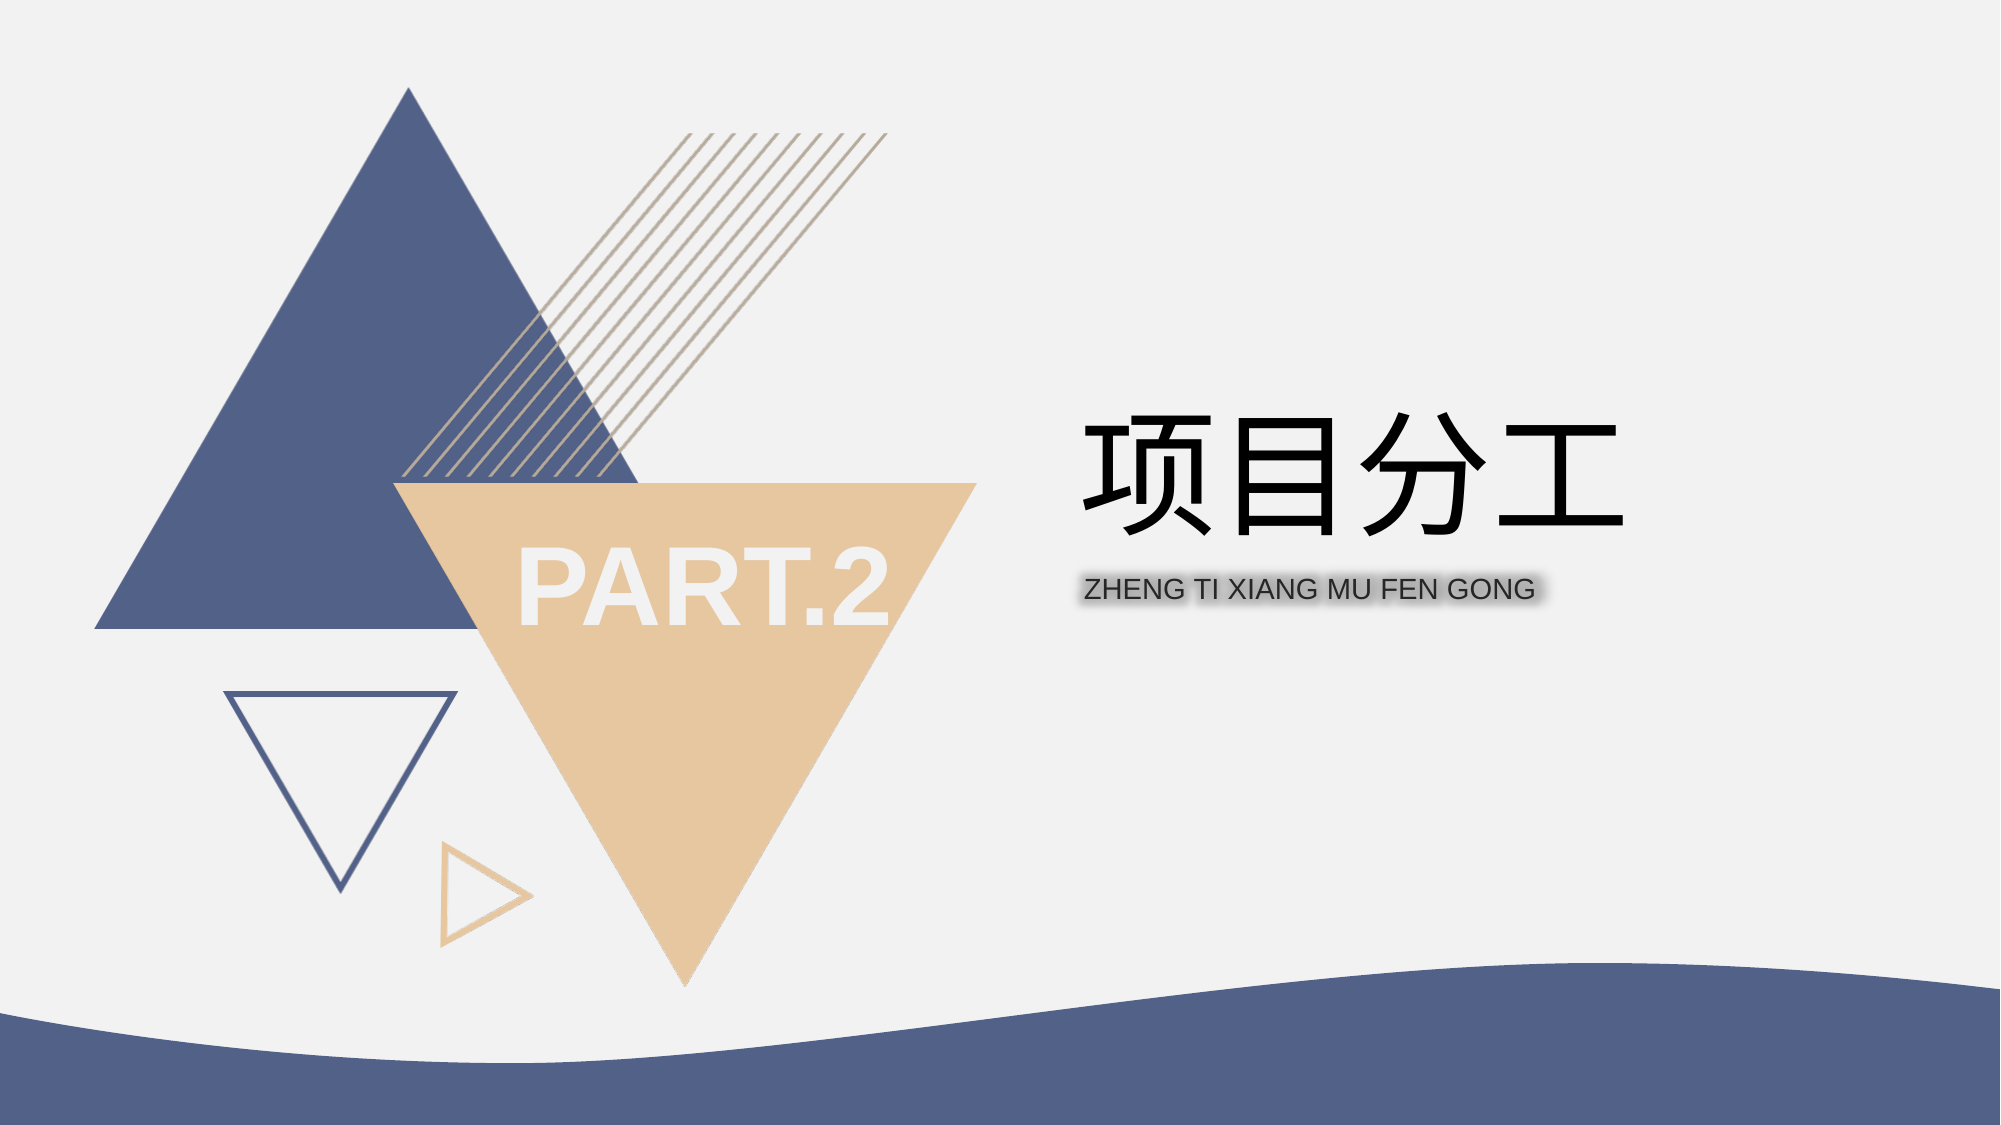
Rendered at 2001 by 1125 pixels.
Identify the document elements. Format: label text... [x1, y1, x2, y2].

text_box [94, 87, 977, 987]
text_box 项目分工 [1065, 380, 1777, 553]
text_box [0, 961, 2000, 1125]
text_box ZHENG TI XIANG MU FEN GONG [1069, 563, 1781, 613]
